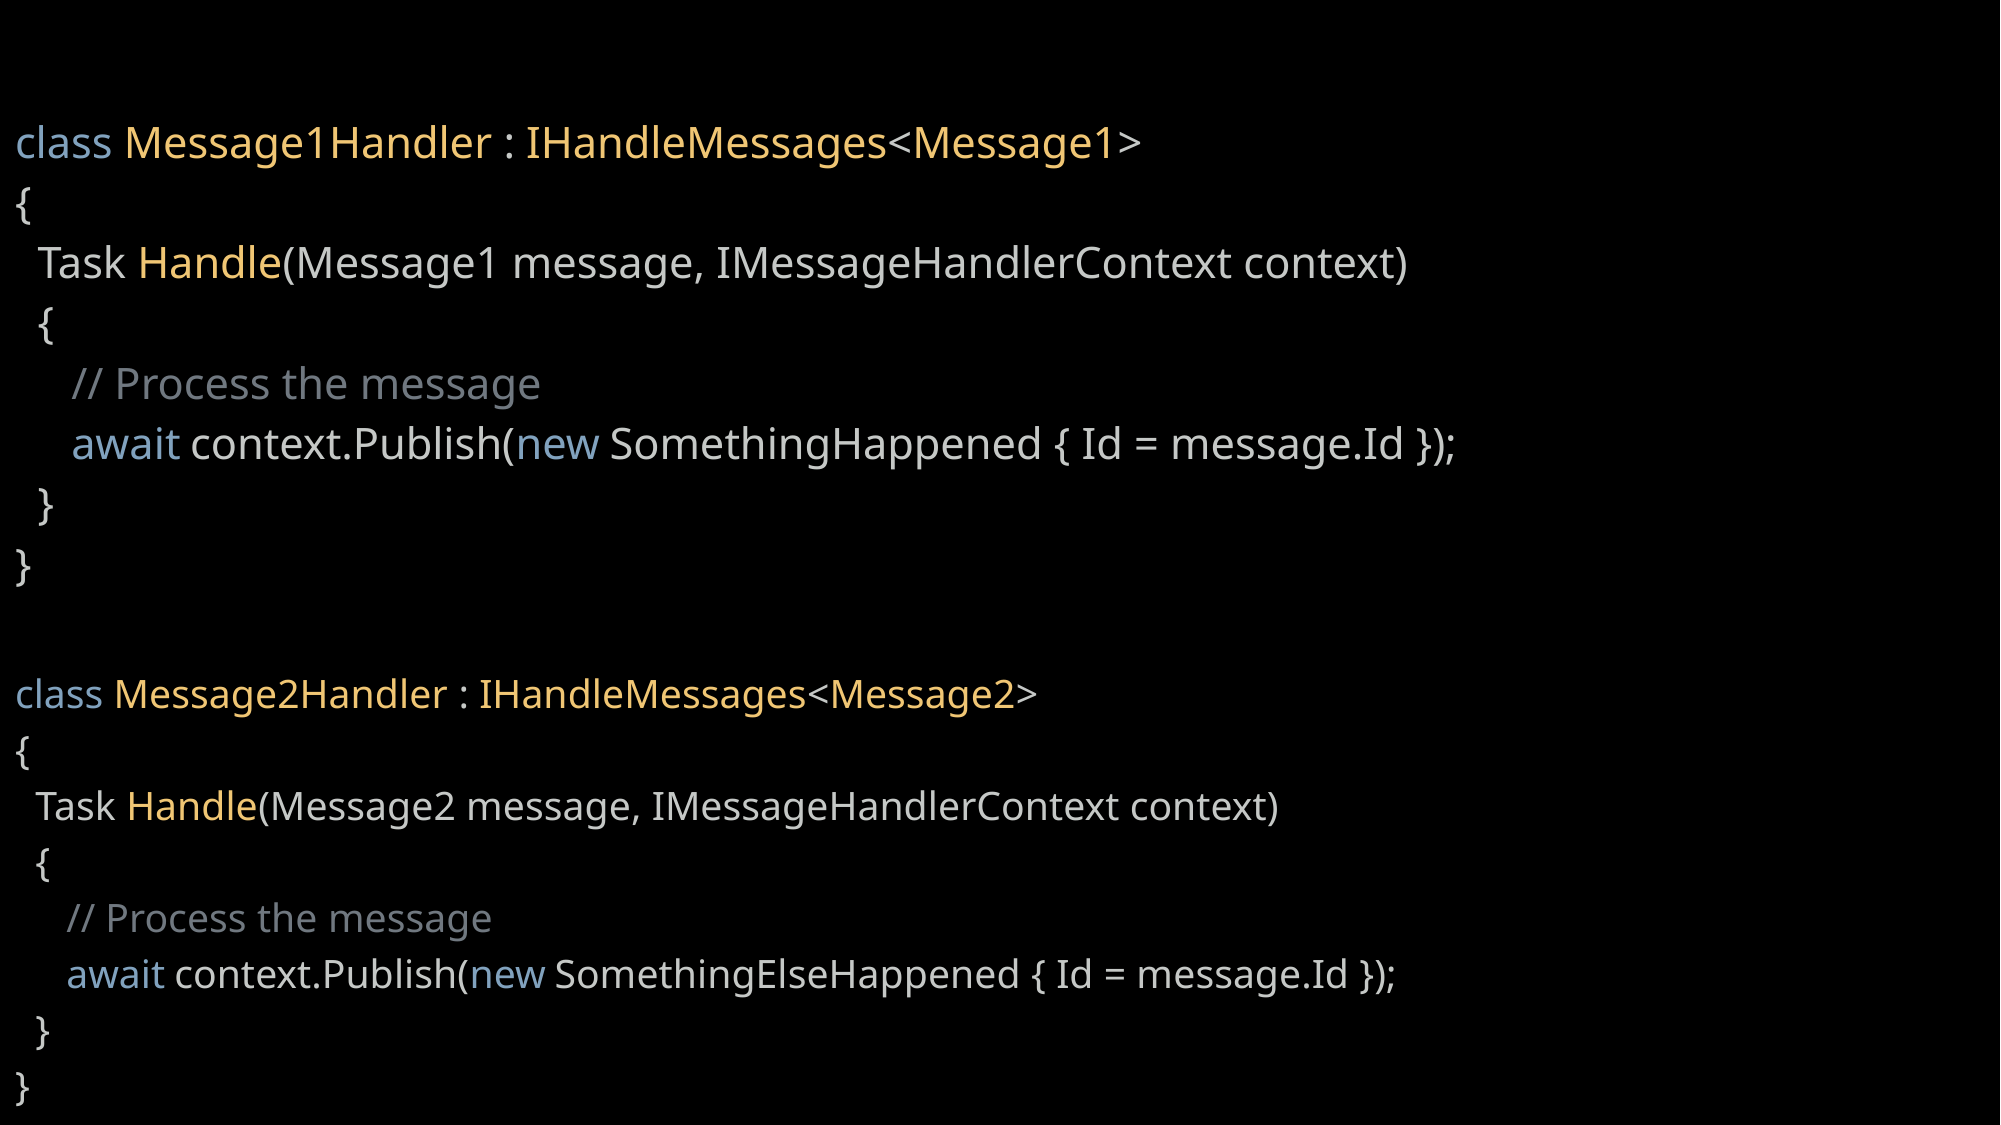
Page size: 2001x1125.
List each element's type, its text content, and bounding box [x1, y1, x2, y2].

list class Message1Handler : IHandleMessages<Message1> { Task Handle(Message1 message, IMessageHandlerContext context) { // Process the message await context.Publish(new SomethingHappened { Id = message.Id }); } } class Message2Handler : IHandleMessages<Message2> { Task Handle(Message2 message, IMessageHandlerContext context) { // Process the message await context.Publish(new SomethingElseHappened { Id = message.Id }); } } [0, 0, 2000, 1125]
